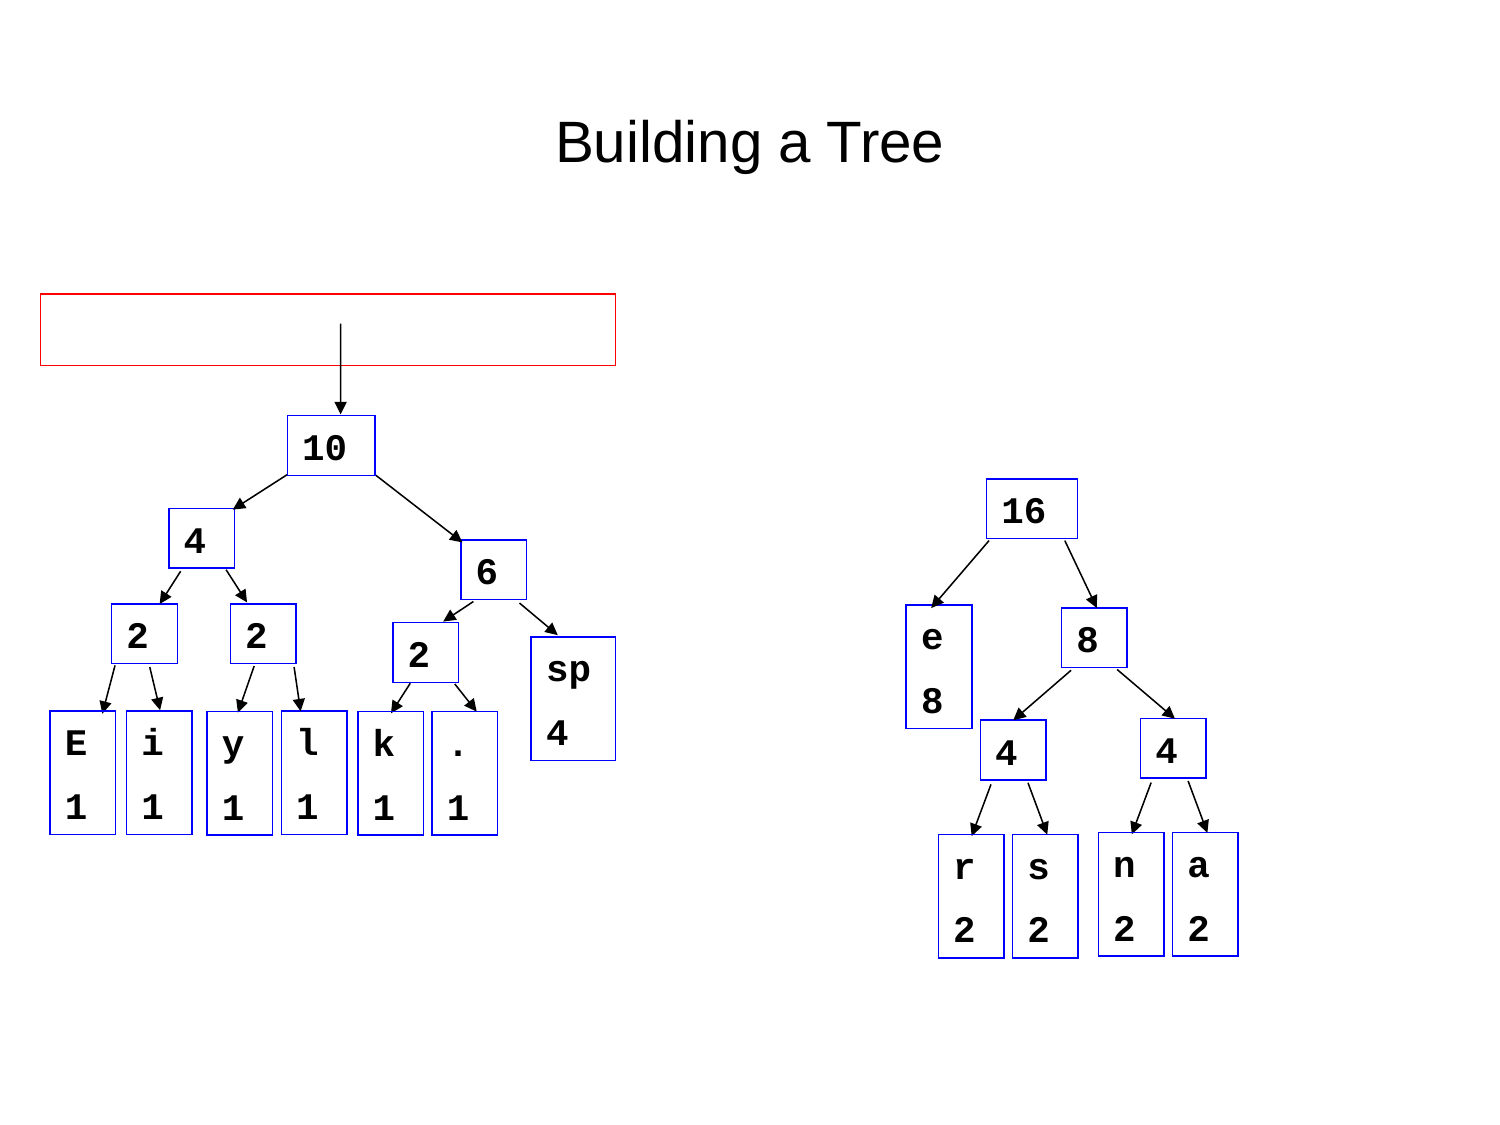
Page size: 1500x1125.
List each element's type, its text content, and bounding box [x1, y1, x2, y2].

text_box 4 [168, 508, 235, 569]
text_box [1013, 670, 1072, 721]
text_box 16 [986, 478, 1078, 539]
text_box [454, 683, 477, 712]
text_box 2 [392, 622, 459, 683]
text_box [236, 665, 255, 711]
text_box [99, 665, 116, 710]
text_box [443, 601, 474, 622]
text_box 8 [1061, 607, 1128, 668]
text_box i 1 [126, 710, 193, 835]
text_box 4 [1140, 718, 1207, 779]
text_box y 1 [207, 711, 273, 836]
text_box 2 [111, 603, 178, 664]
title Building a Tree [75, 45, 1425, 233]
text_box k 1 [357, 711, 424, 836]
text_box [232, 474, 287, 510]
text_box [149, 667, 164, 711]
text_box [970, 784, 992, 834]
text_box 2 [230, 603, 297, 664]
text_box [225, 569, 248, 603]
text_box s 2 [1012, 834, 1079, 958]
text_box [40, 293, 616, 366]
text_box 6 [460, 539, 527, 600]
text_box [1117, 669, 1175, 719]
text_box [334, 323, 347, 415]
text_box [519, 602, 558, 636]
text_box e 8 [906, 604, 972, 729]
text_box 4 [980, 720, 1047, 780]
text_box l 1 [281, 710, 347, 835]
text_box a 2 [1172, 832, 1239, 956]
text_box . 1 [432, 711, 498, 836]
text_box [375, 475, 463, 543]
text_box [159, 571, 181, 604]
text_box [1064, 540, 1098, 609]
text_box 10 [287, 415, 375, 476]
text_box [1027, 782, 1049, 835]
text_box [292, 666, 305, 712]
text_box [931, 540, 990, 609]
text_box E 1 [50, 710, 116, 835]
text_box n 2 [1098, 832, 1164, 956]
text_box [1188, 780, 1209, 833]
text_box r 2 [938, 834, 1004, 958]
text_box sp 4 [531, 636, 616, 761]
text_box [391, 683, 411, 711]
text_box [1130, 782, 1152, 832]
